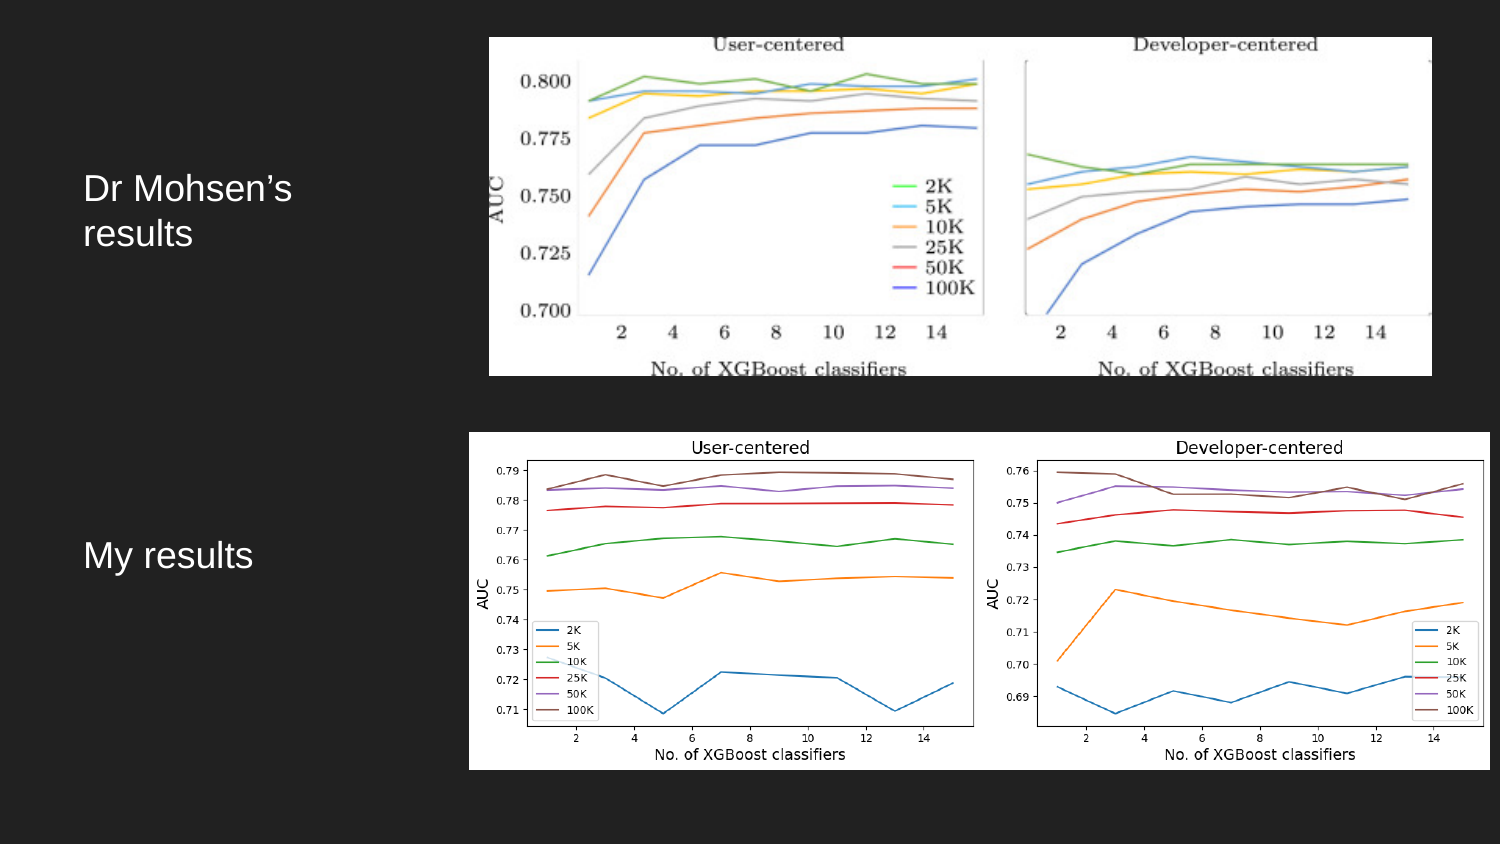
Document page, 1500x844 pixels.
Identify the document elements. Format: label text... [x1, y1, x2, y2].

picture [488, 37, 1432, 376]
picture [469, 432, 1490, 770]
text_box My results [68, 516, 398, 646]
text_box Dr Mohsen’s results [68, 148, 398, 278]
